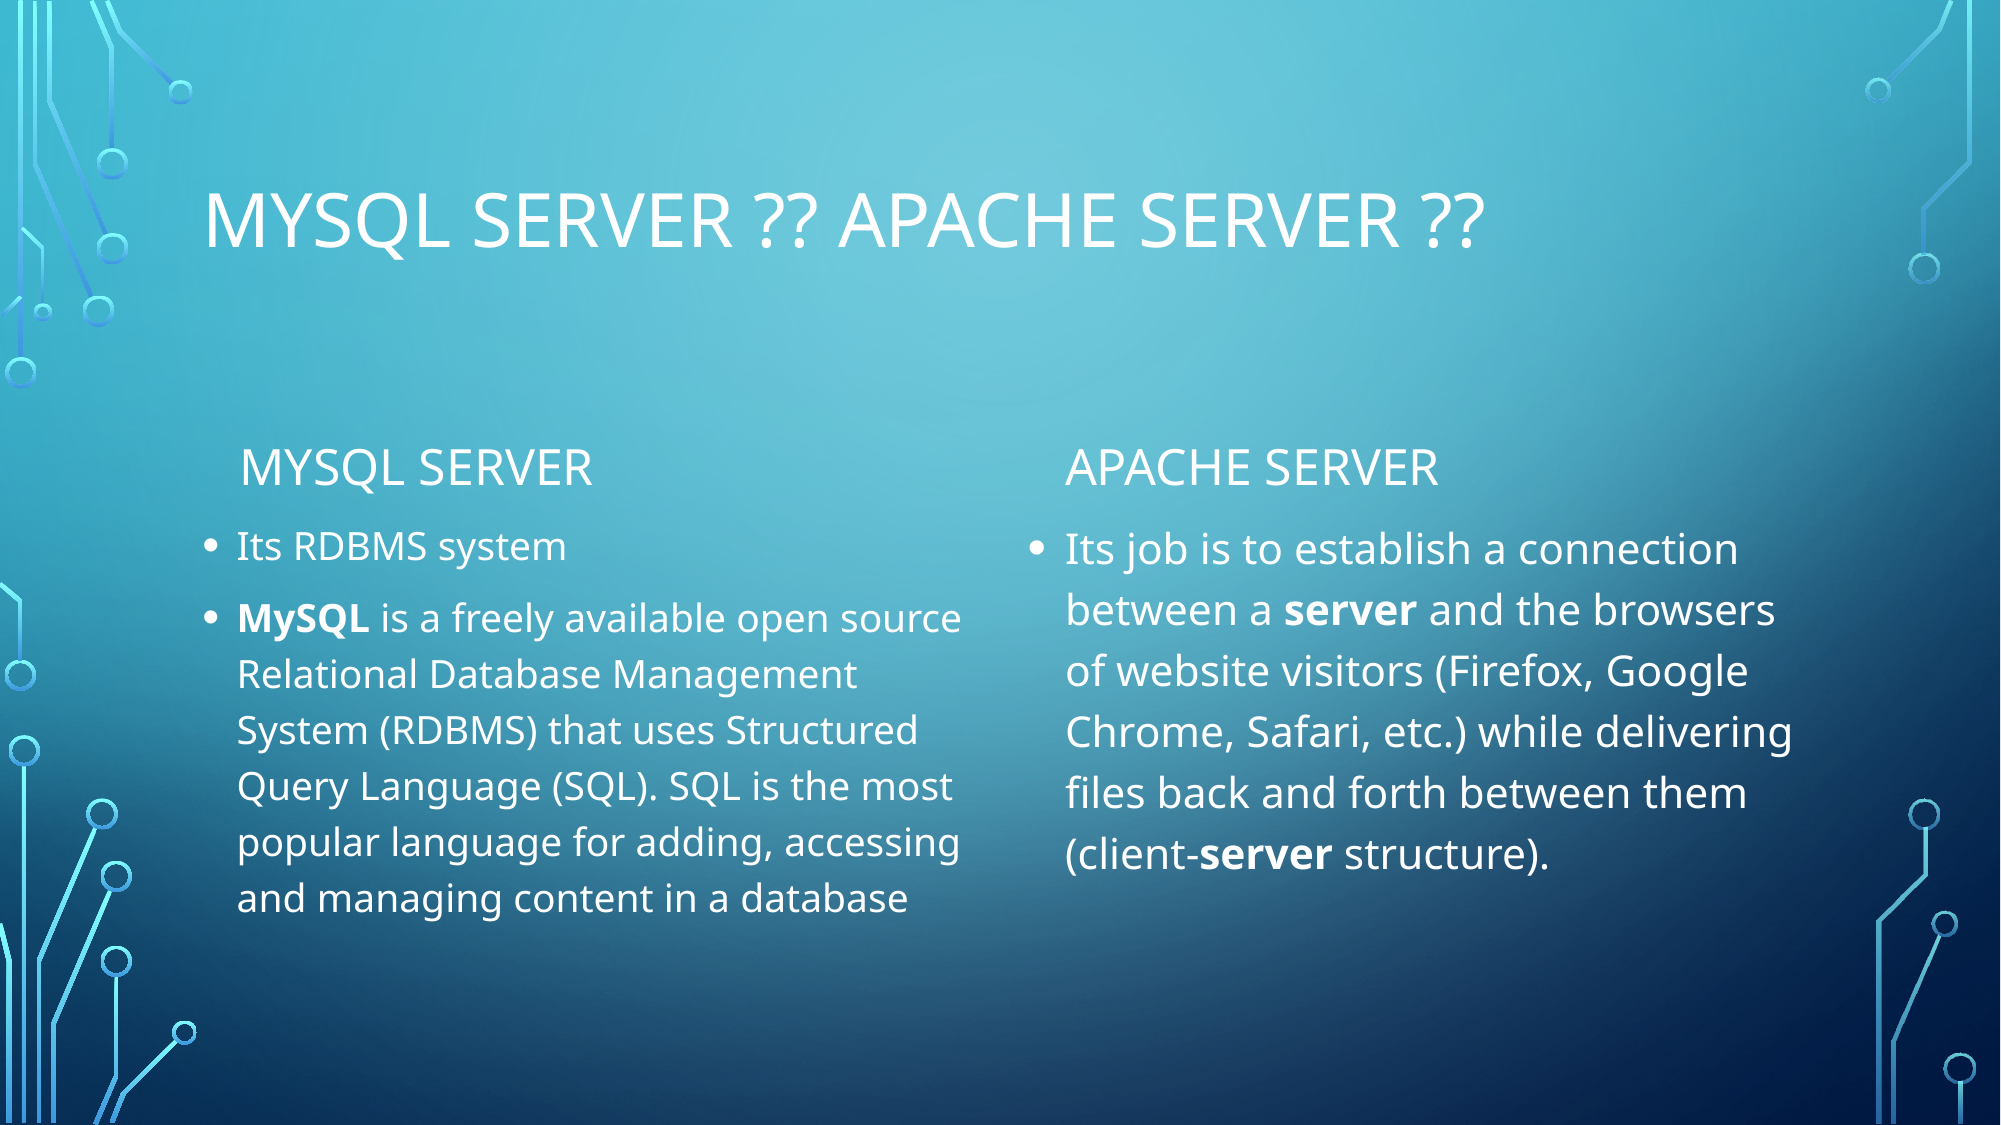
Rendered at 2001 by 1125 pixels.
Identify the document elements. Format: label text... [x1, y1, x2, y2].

list Mysql Server [224, 369, 988, 504]
list Its RDBMS system MySQL is a freely available open source Relational Database Management System (RDBMS) that uses Structured Query Language (SQL). SQL is the most popular language for adding, accessing and managing content in a database [187, 504, 988, 950]
list Apache Server [1050, 369, 1813, 504]
list Its job is to establish a connection between a server and the browsers of website visitors (Firefox, Google Chrome, Safari, etc.) while delivering files back and forth between them (client-server structure). [1012, 504, 1813, 950]
title Mysql Server ?? Apache Server ?? [187, 101, 1813, 344]
